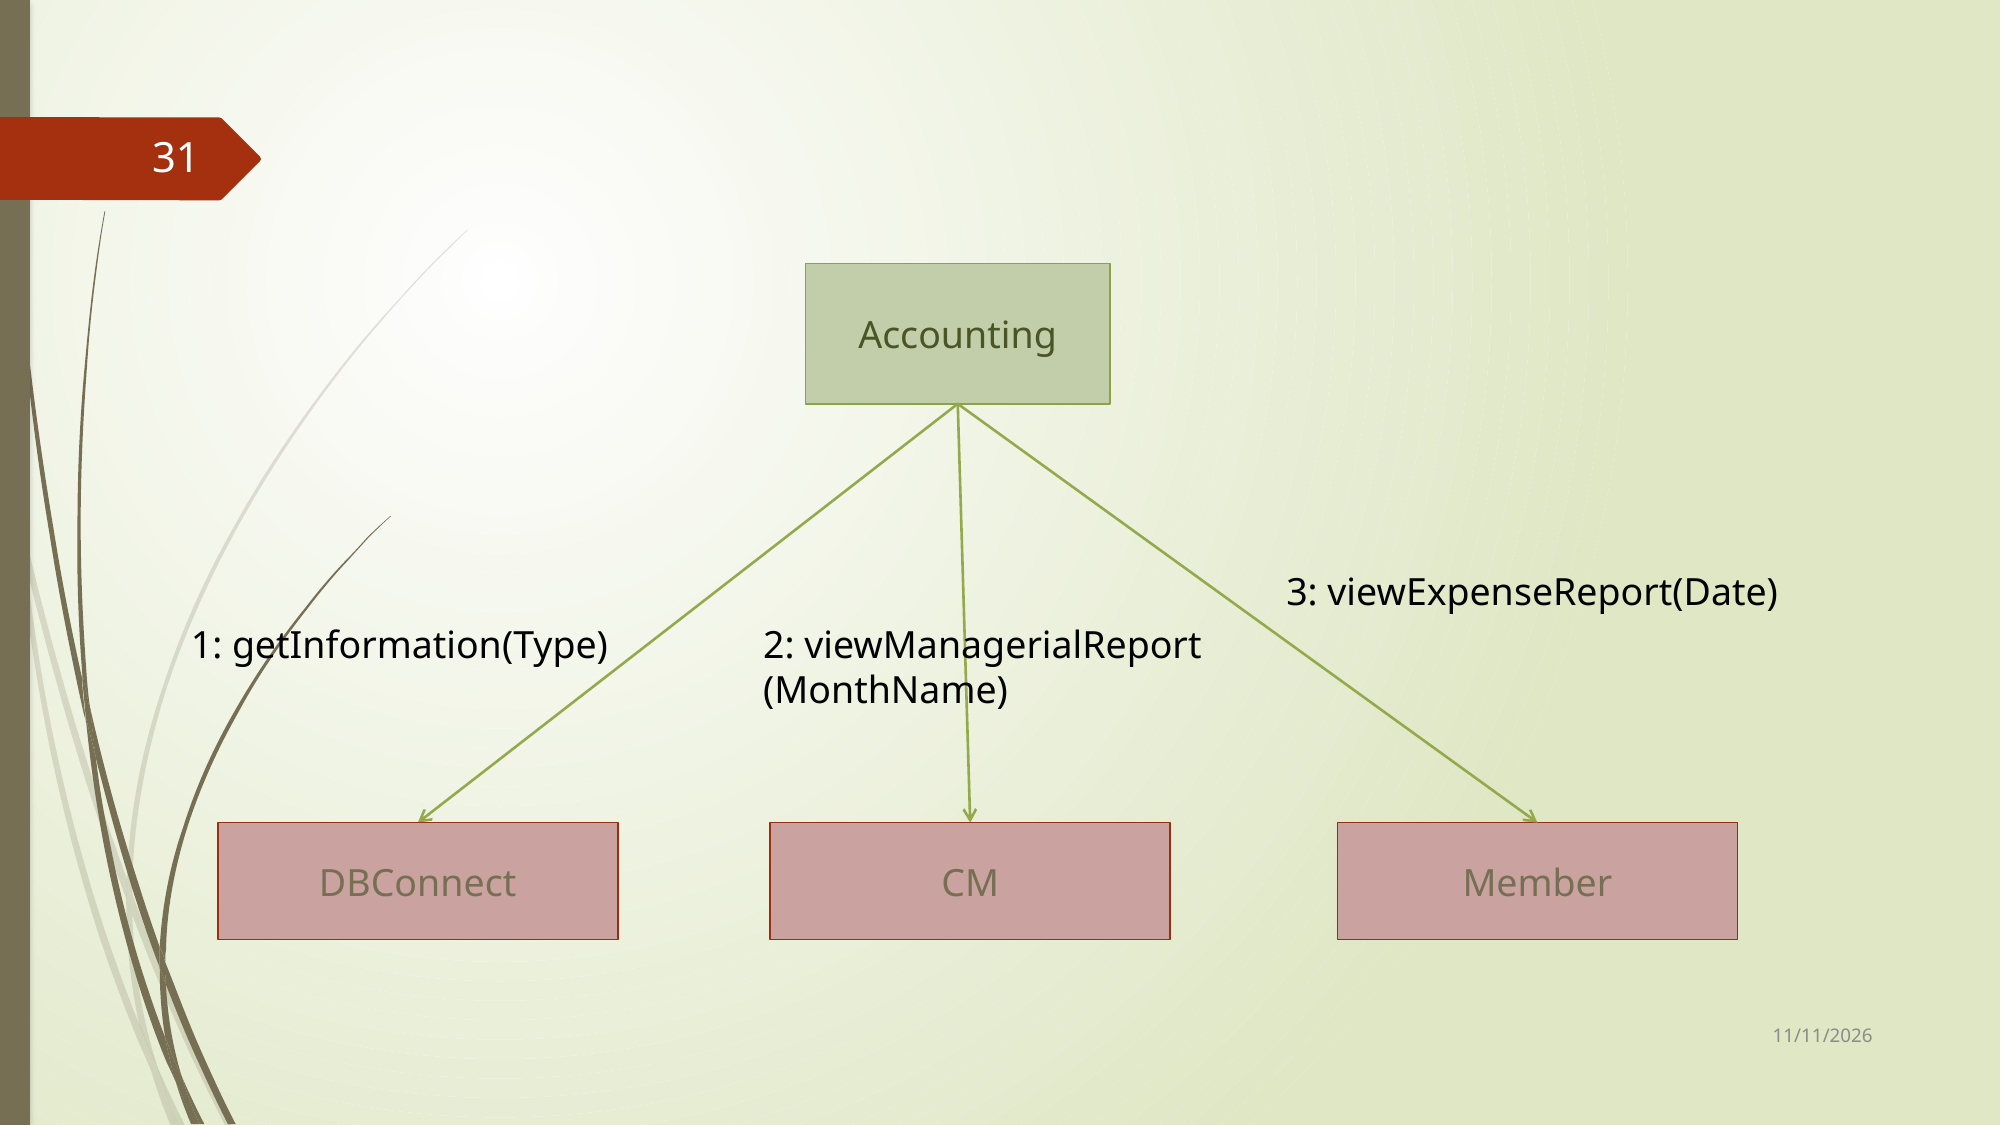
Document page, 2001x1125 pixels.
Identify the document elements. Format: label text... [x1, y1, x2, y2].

text_box 1: getInformation(Type) [176, 613, 412, 673]
text_box 3: viewExpenseReport(Date) [1542, 560, 1863, 620]
text_box Member [1337, 822, 1738, 940]
slide_number 31 [87, 129, 216, 190]
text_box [957, 403, 1538, 823]
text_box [417, 403, 954, 823]
slide_number 24-Sep-17 [1699, 1005, 1888, 1067]
text_box CM [769, 831, 1171, 940]
text_box DBConnect [217, 822, 619, 940]
text_box Accounting [805, 263, 1111, 402]
